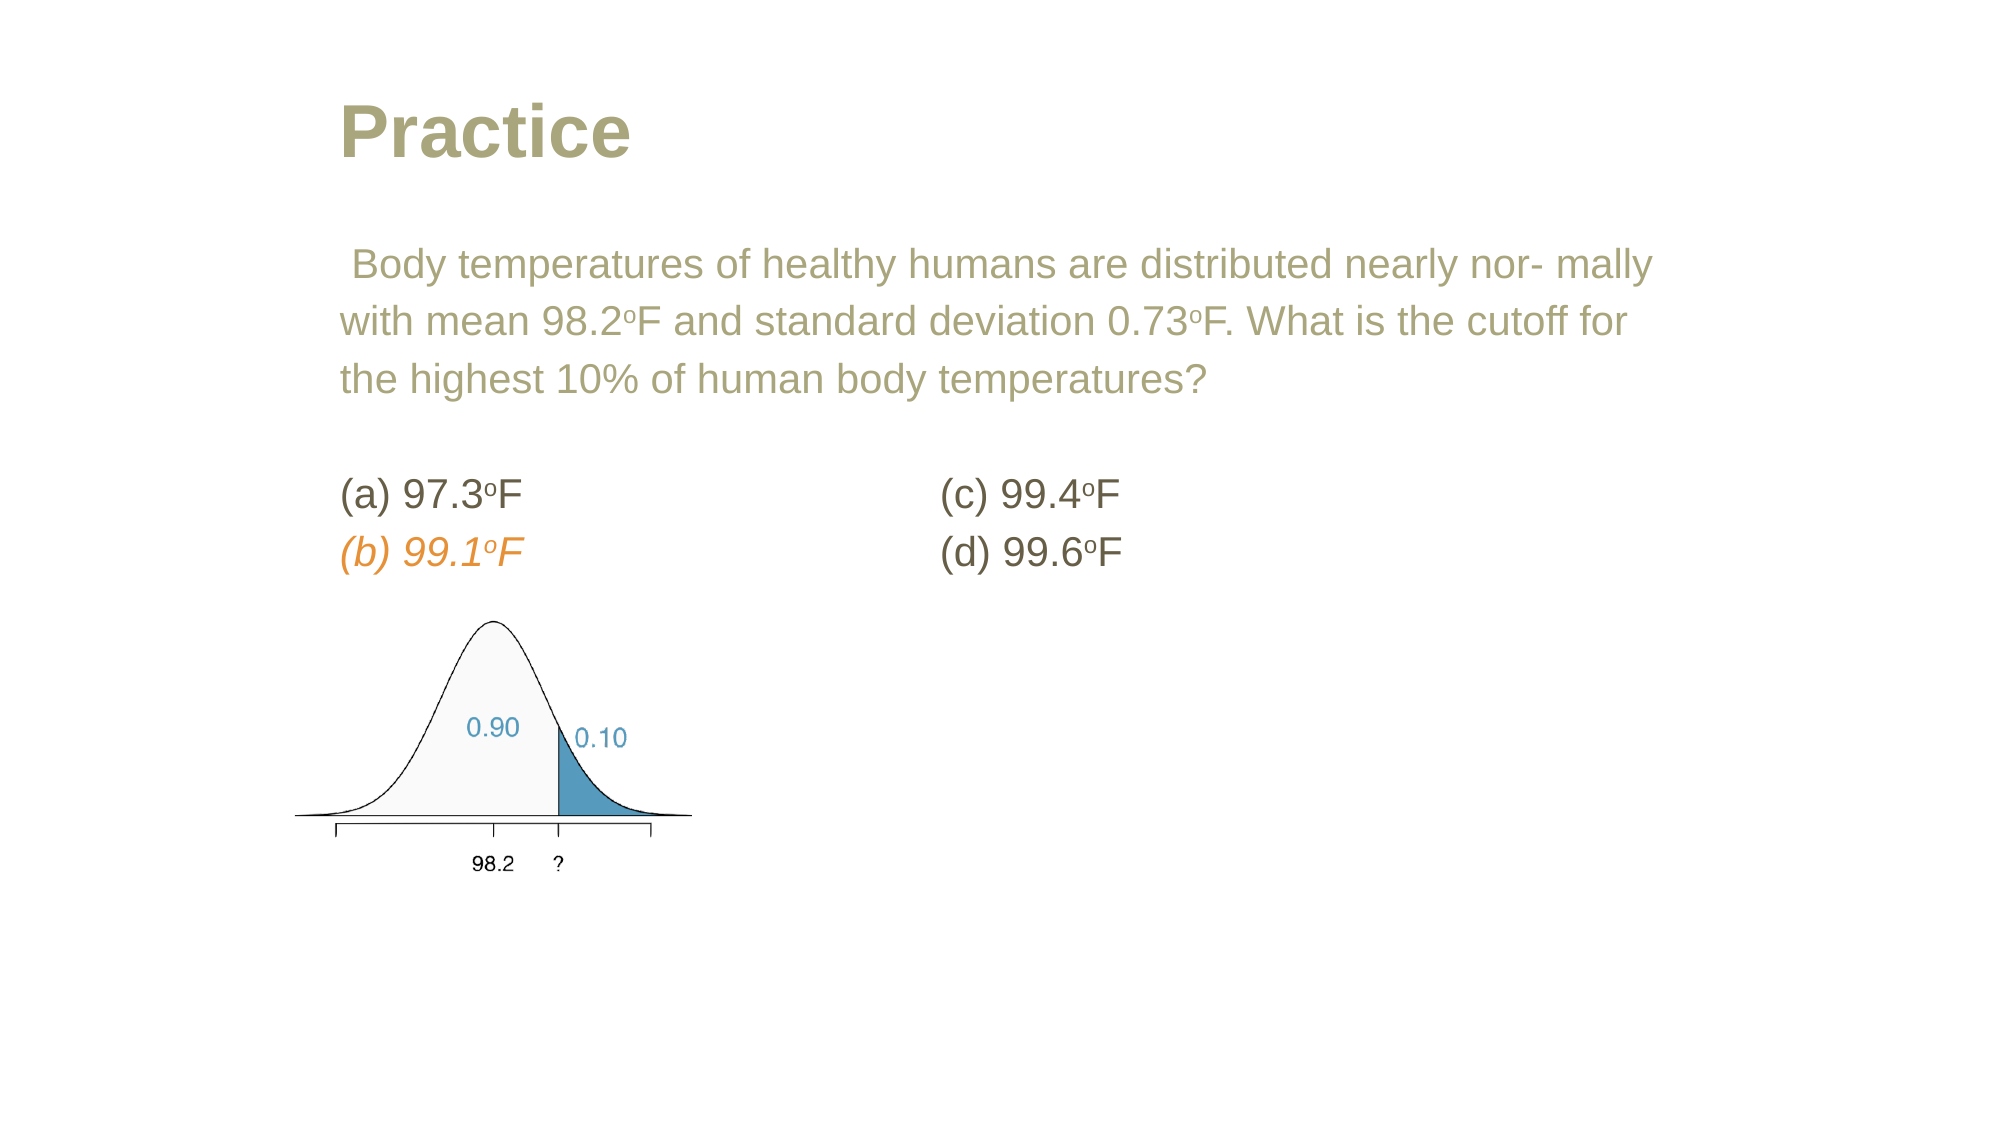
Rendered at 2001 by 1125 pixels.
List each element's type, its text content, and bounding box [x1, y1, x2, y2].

picture [274, 604, 761, 940]
title Practice [324, 0, 1675, 188]
list Body temperatures of healthy humans are distributed nearly nor- mally with mean 98.2oF and standard deviation 0.73oF. What is the cutoff for the highest 10% of human body temperatures? (a) 97.3oF (c) 99.4oF (b) 99.1oF (d) 99.6oF [325, 214, 1675, 589]
